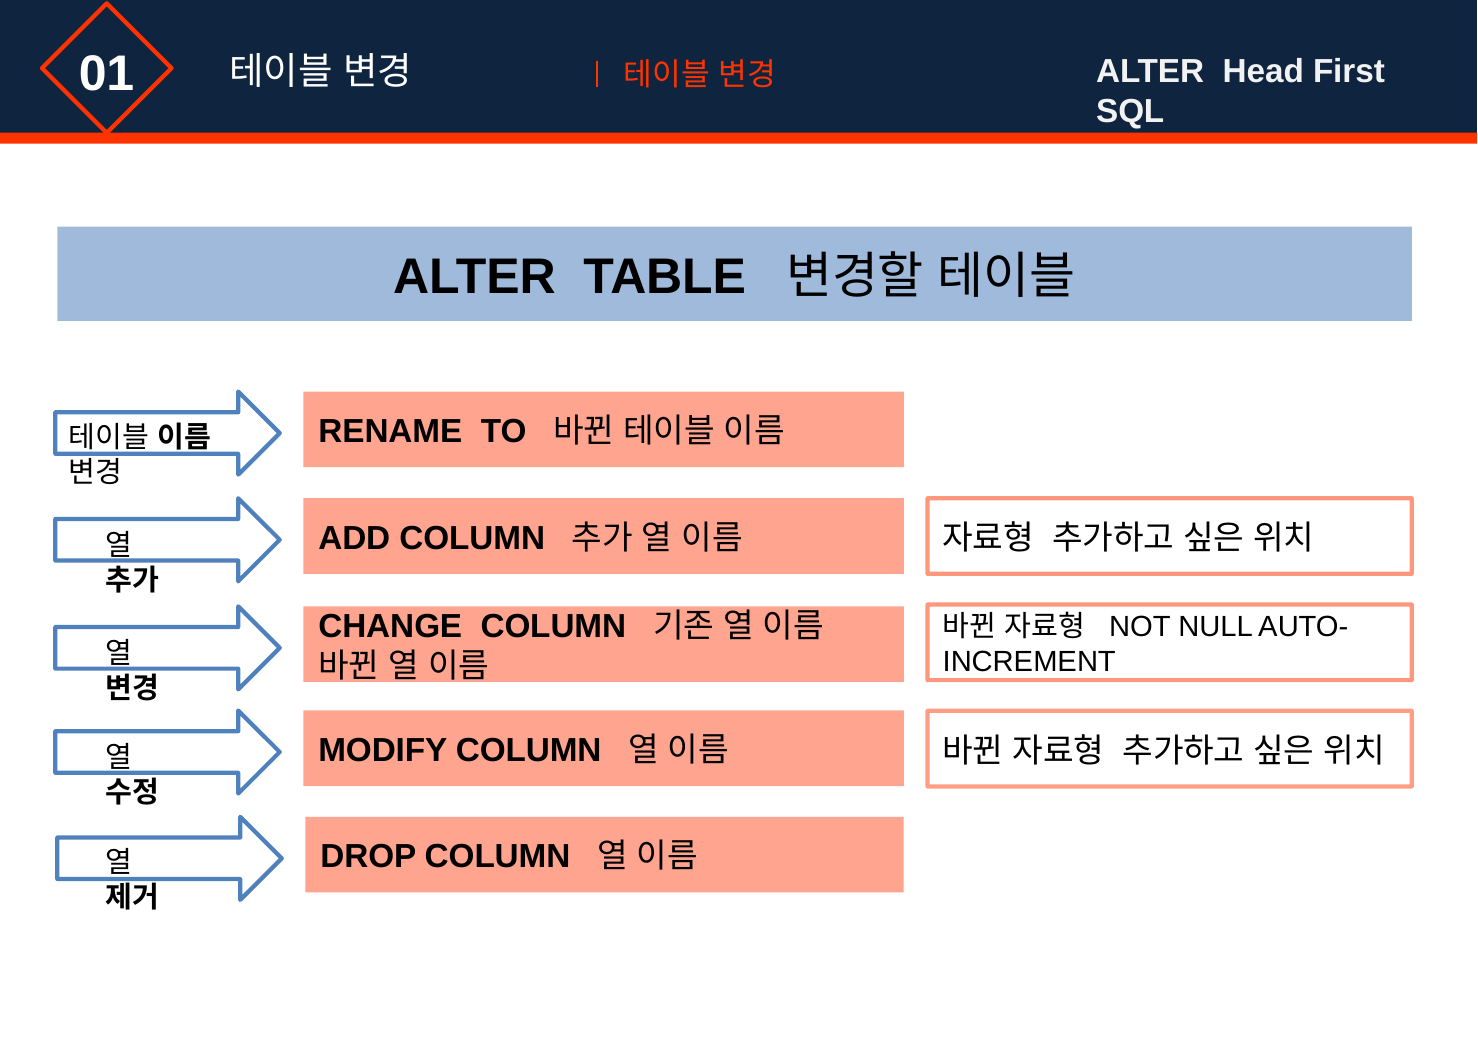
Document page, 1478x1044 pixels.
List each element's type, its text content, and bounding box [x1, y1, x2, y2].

text_box ADD COLUMN 추가 열 이름 [303, 498, 904, 574]
text_box ALTER TABLE 변경할 테이블 [57, 226, 1412, 321]
text_box [55, 731, 90, 773]
text_box [55, 627, 90, 669]
text_box [198, 498, 280, 582]
text_box [195, 606, 280, 690]
text_box 바뀐 자료형 NOT NULL AUTO-INCREMENT [927, 604, 1412, 681]
text_box 열 수정 [90, 730, 196, 782]
text_box [238, 391, 280, 456]
text_box [196, 710, 280, 794]
text_box RENAME TO 바뀐 테이블 이름 [303, 391, 904, 468]
text_box CHANGE COLUMN 기존 열 이름 바뀐 열 이름 [303, 606, 904, 682]
text_box DROP COLUMN 열 이름 [305, 816, 904, 893]
text_box [57, 837, 90, 880]
text_box MODIFY COLUMN 열 이름 [303, 710, 904, 787]
text_box 자료형 추가하고 싶은 위치 [927, 498, 1412, 574]
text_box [596, 46, 905, 100]
text_box 바뀐 자료형 추가하고 싶은 위치 [927, 710, 1412, 787]
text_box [0, 0, 1478, 145]
text_box [197, 816, 282, 900]
text_box 테이블 이름 변경 [53, 410, 257, 461]
text_box 열 변경 [90, 626, 195, 678]
text_box [55, 518, 90, 561]
text_box [238, 461, 252, 475]
text_box 열 제거 [90, 835, 197, 887]
text_box 열 추가 [90, 518, 198, 570]
